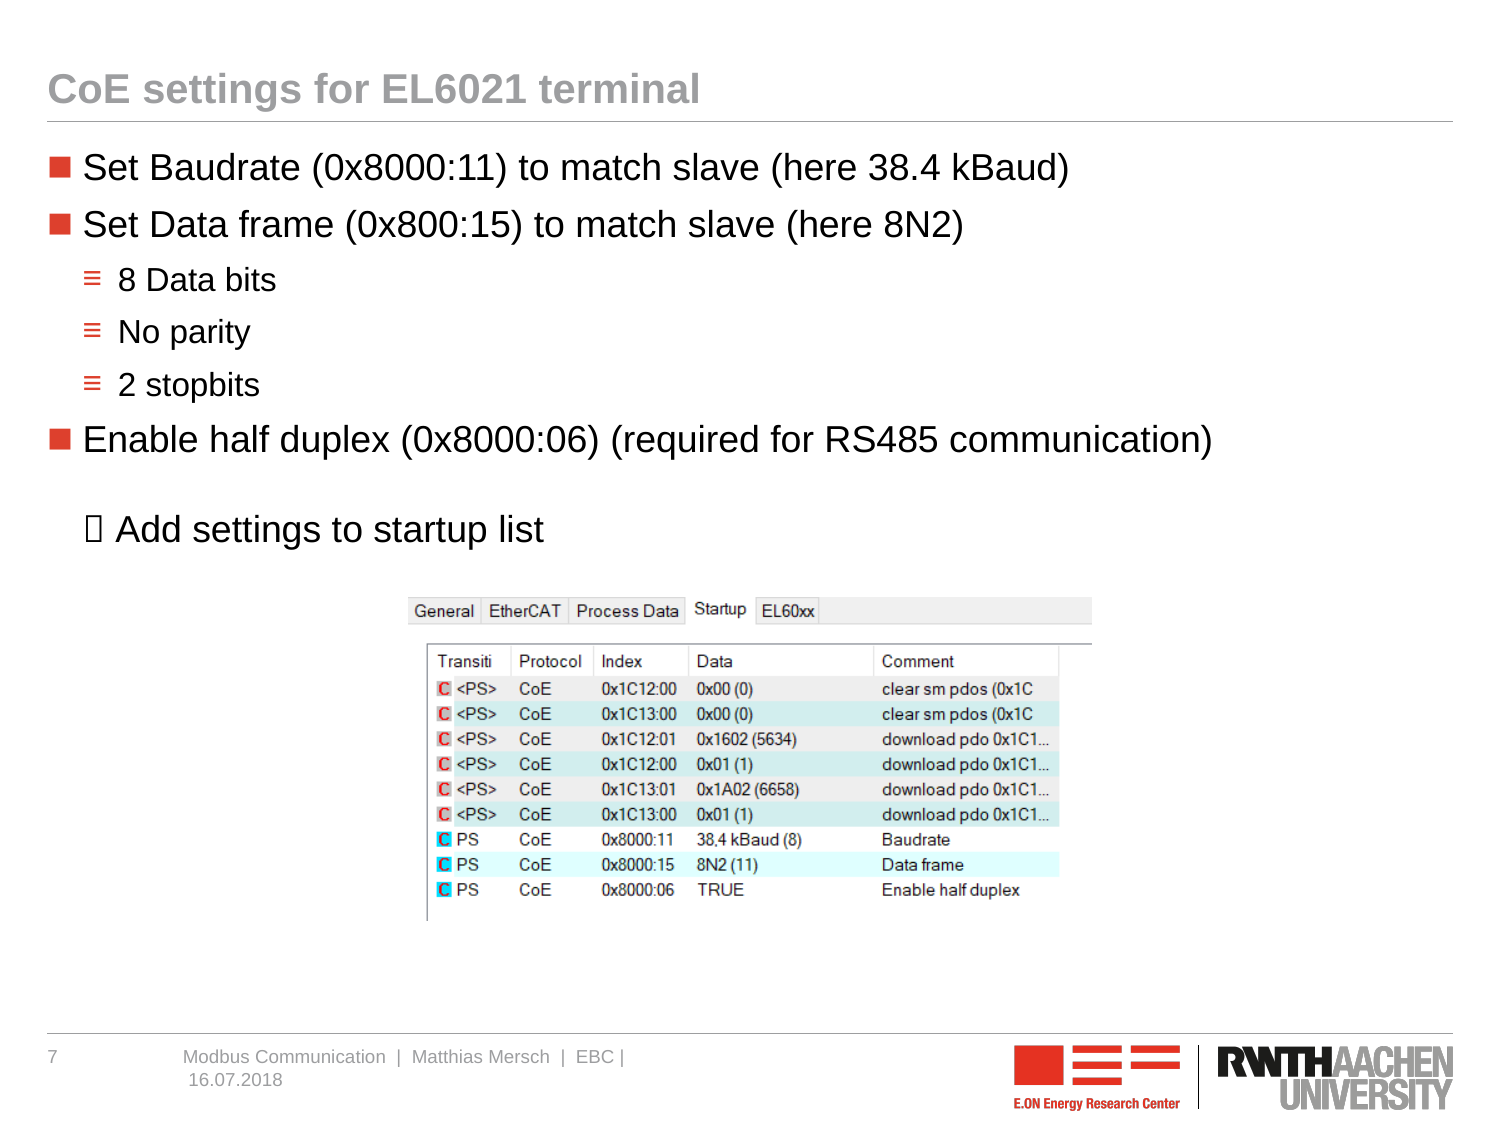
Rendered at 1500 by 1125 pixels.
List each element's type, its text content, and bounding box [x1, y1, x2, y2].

list Set Baudrate (0x8000:11) to match slave (here 38.4 kBaud) Set Data frame (0x800:15) to match slave (here 8N2) 8 Data bits No parity 2 stopbits Enable half duplex (0x8000:06) (required for RS485 communication)  Add settings to startup list [47, 142, 1453, 1011]
picture [1013, 1045, 1180, 1112]
picture [408, 597, 1092, 921]
title CoE settings for EL6021 terminal [47, 23, 1453, 113]
picture [1218, 1046, 1453, 1111]
